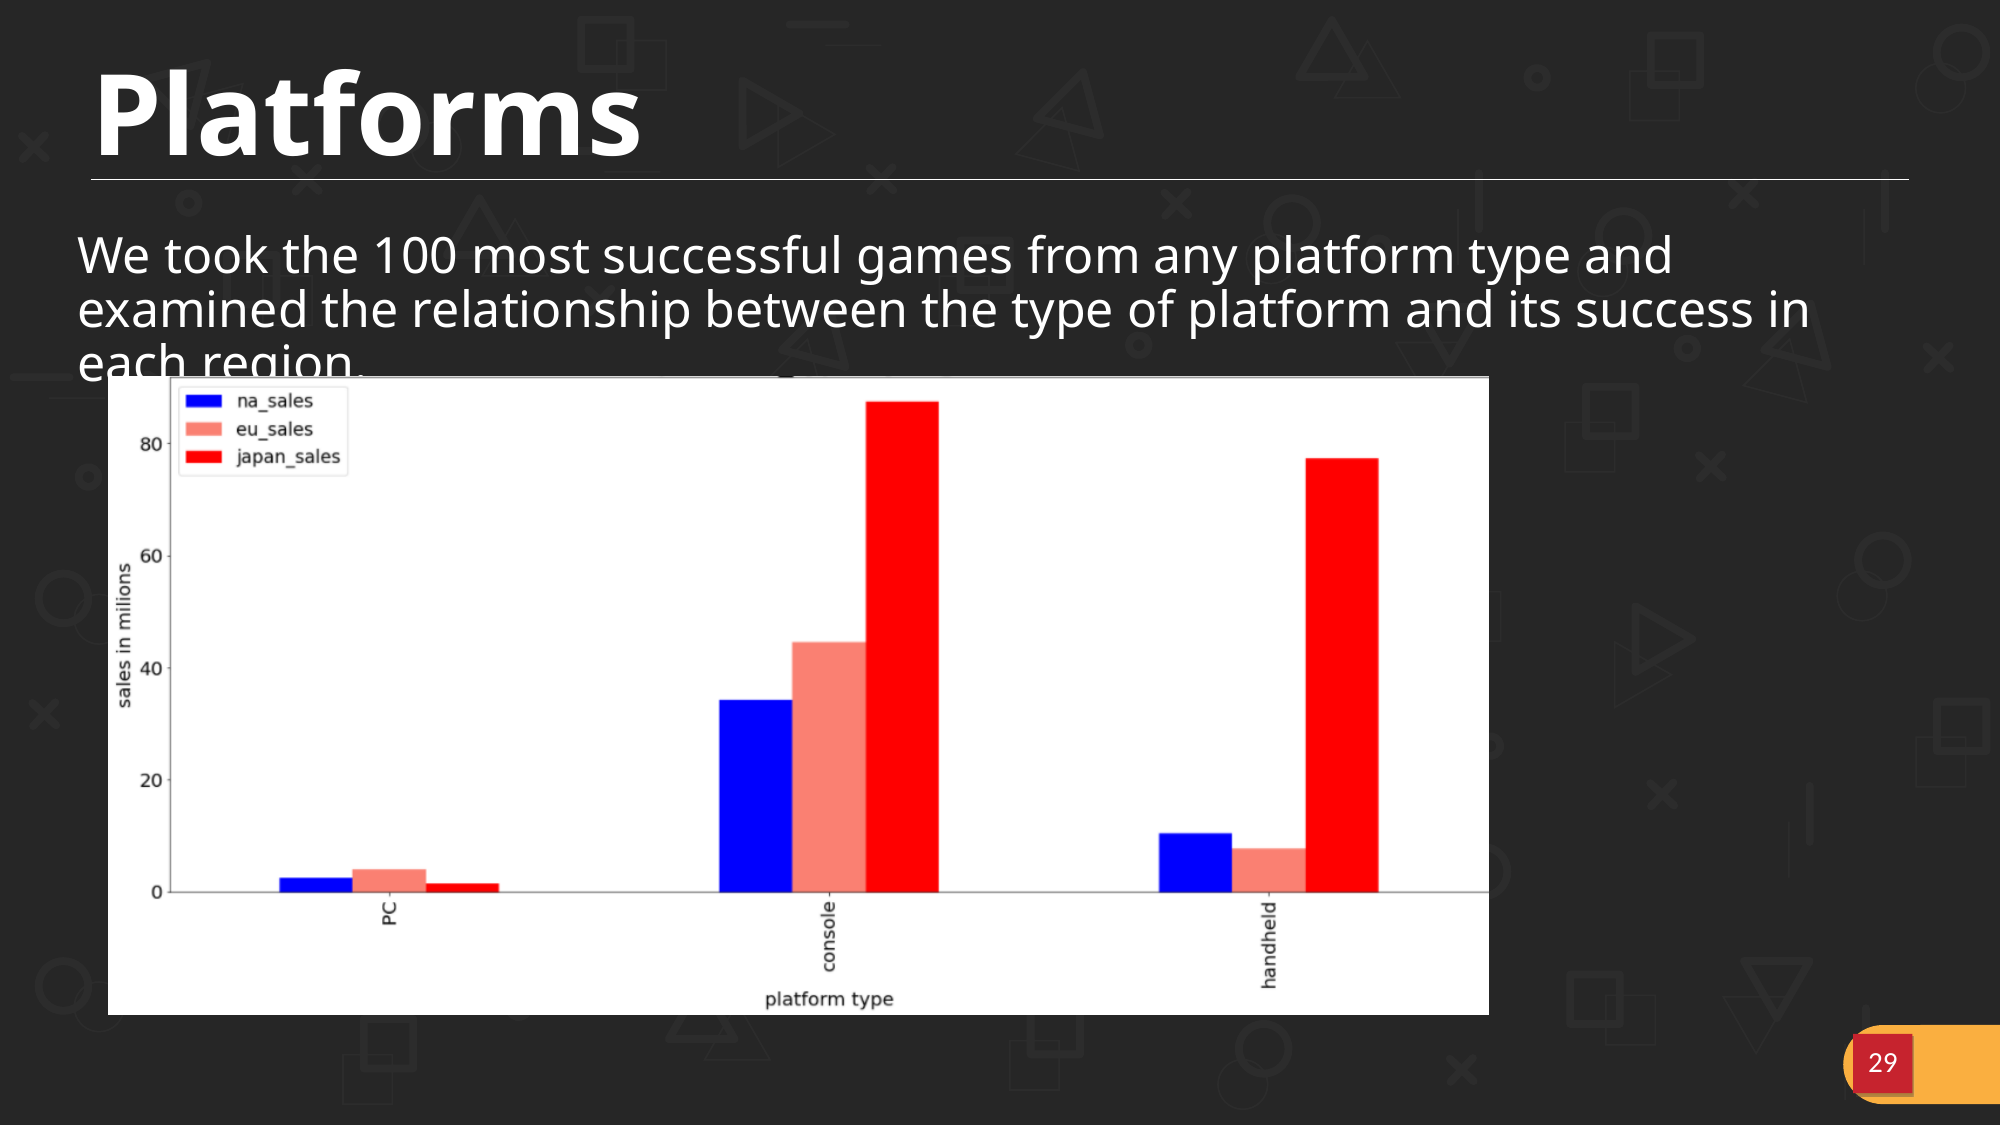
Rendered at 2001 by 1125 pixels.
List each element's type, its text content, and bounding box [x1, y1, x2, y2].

slide_number 29 [1853, 1033, 1913, 1094]
title Platforms [90, 67, 1911, 180]
picture [108, 376, 1489, 1015]
subtitle We took the 100 most successful games from any platform type and examined the relationship between the type of platform and its success in each region. [77, 230, 1902, 358]
